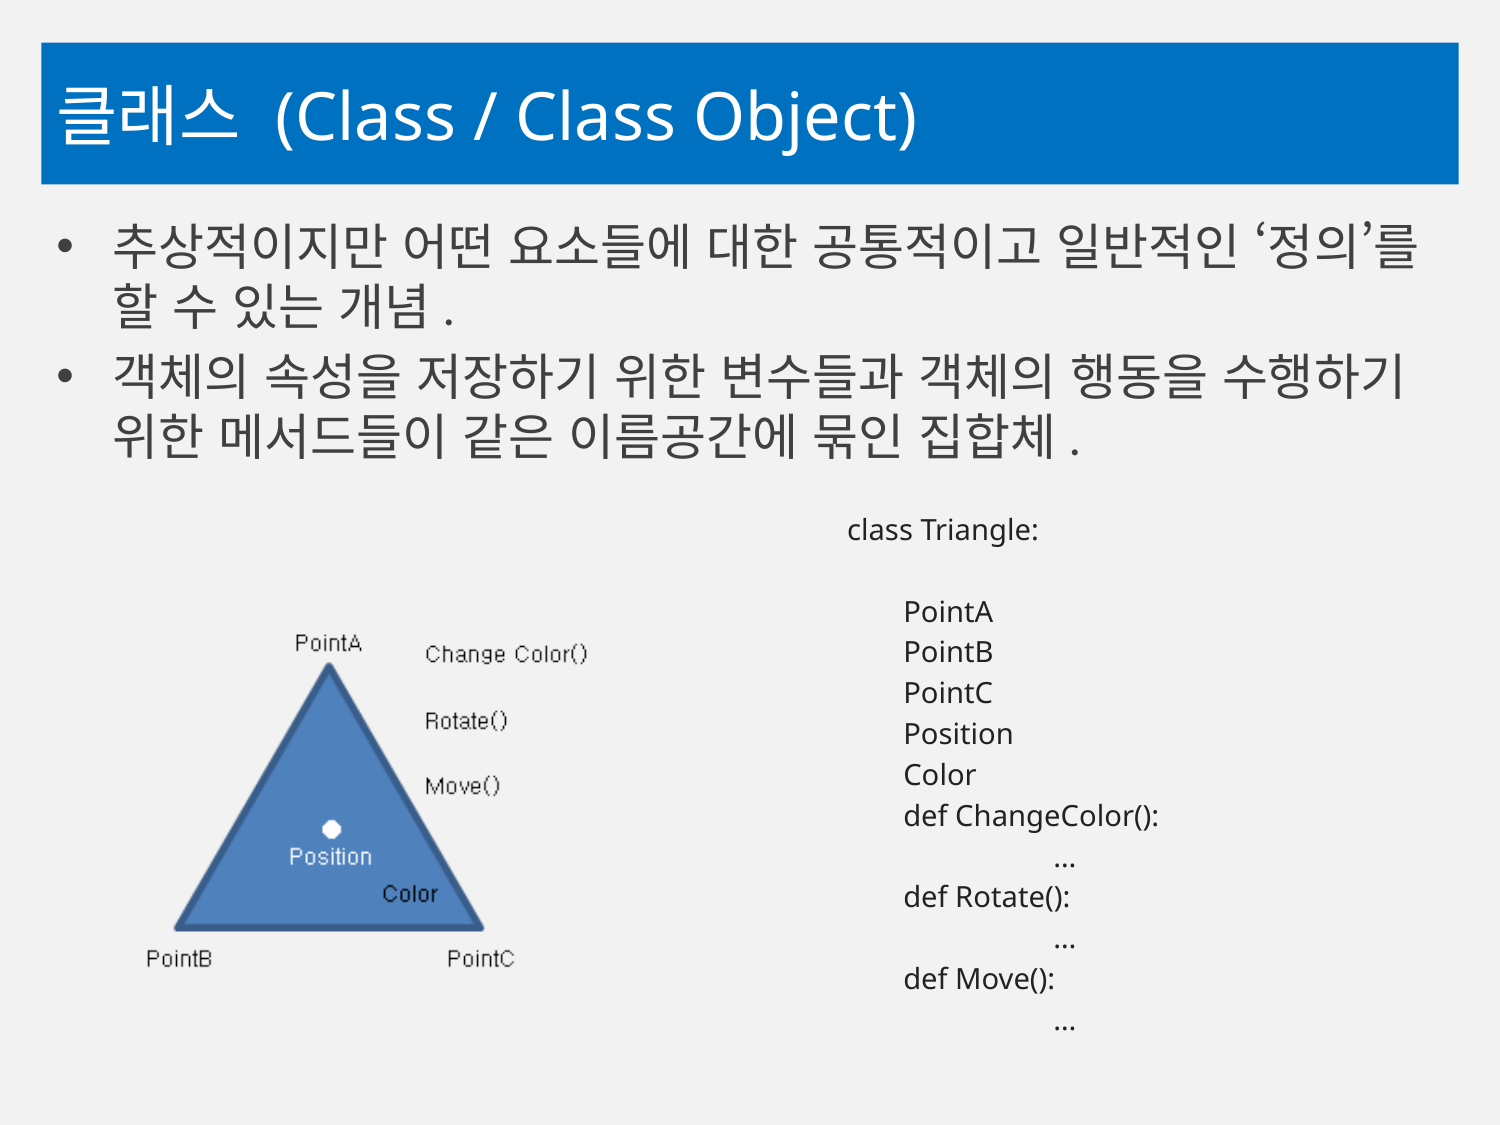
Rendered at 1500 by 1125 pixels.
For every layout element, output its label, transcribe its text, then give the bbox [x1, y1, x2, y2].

picture [135, 597, 603, 978]
text_box class Triangle: PointA PointB PointC Position Color def ChangeColor(): … def Rotate(): … def Move(): … [832, 503, 1336, 1067]
title 클래스 (Class / Class Object) [41, 42, 1459, 185]
list 추상적이지만 어떤 요소들에 대한 공통적이고 일반적인 ‘정의’를 할 수 있는 개념. 객체의 속성을 저장하기 위한 변수들과 객체의 행동을 수행하기 위한 메서드들이 같은 이름공간에 묶인 집합체. [41, 208, 1459, 1000]
